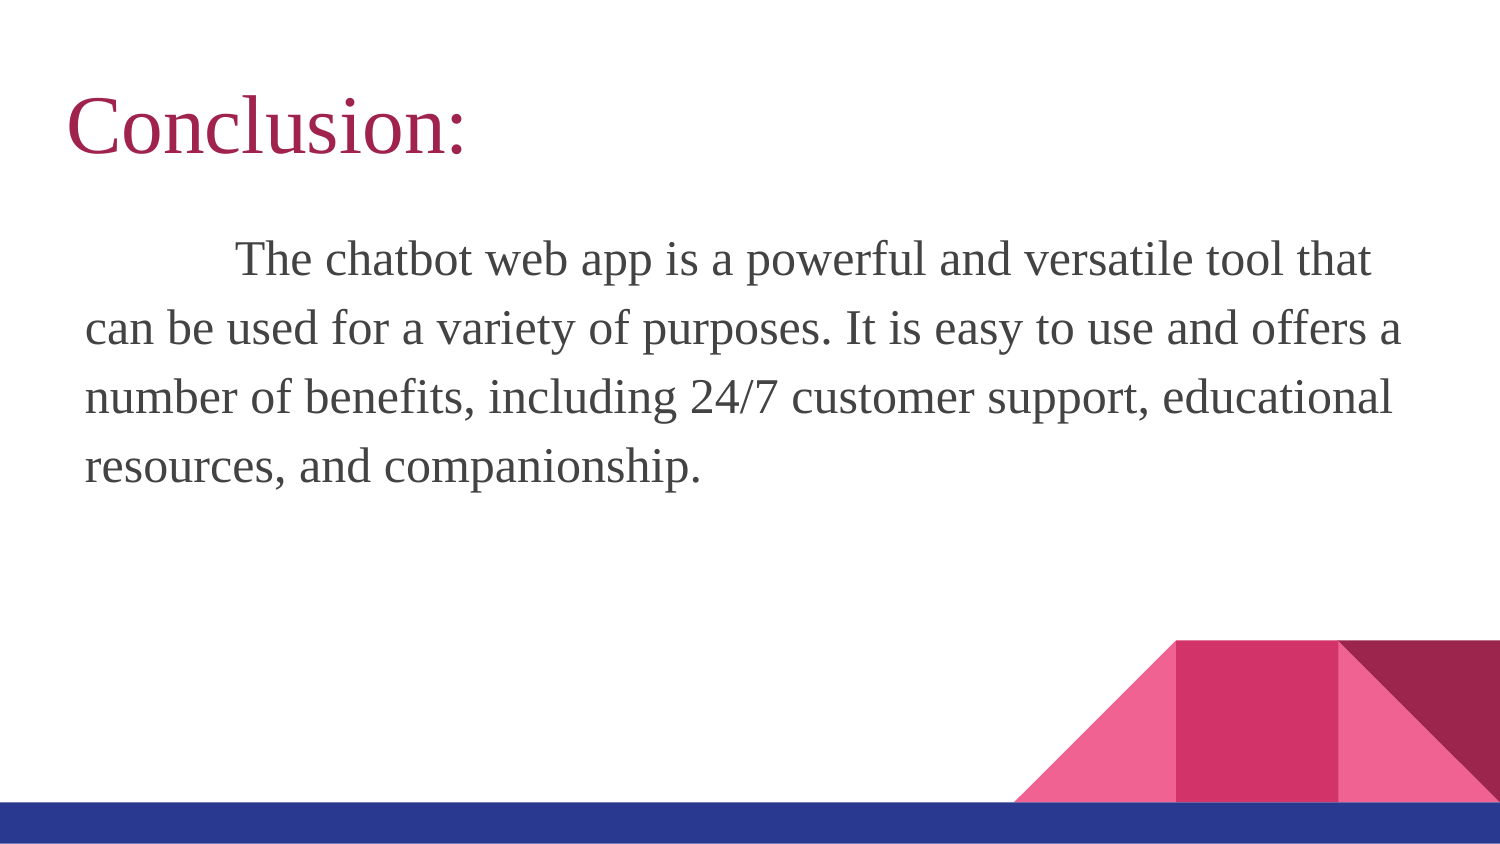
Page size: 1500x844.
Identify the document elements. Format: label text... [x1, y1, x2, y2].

list The chatbot web app is a powerful and versatile tool that can be used for a variety of purposes. It is easy to use and offers a number of benefits, including 24/7 customer support, educational resources, and companionship. [51, 201, 1449, 750]
title Conclusion: [51, 55, 1449, 155]
